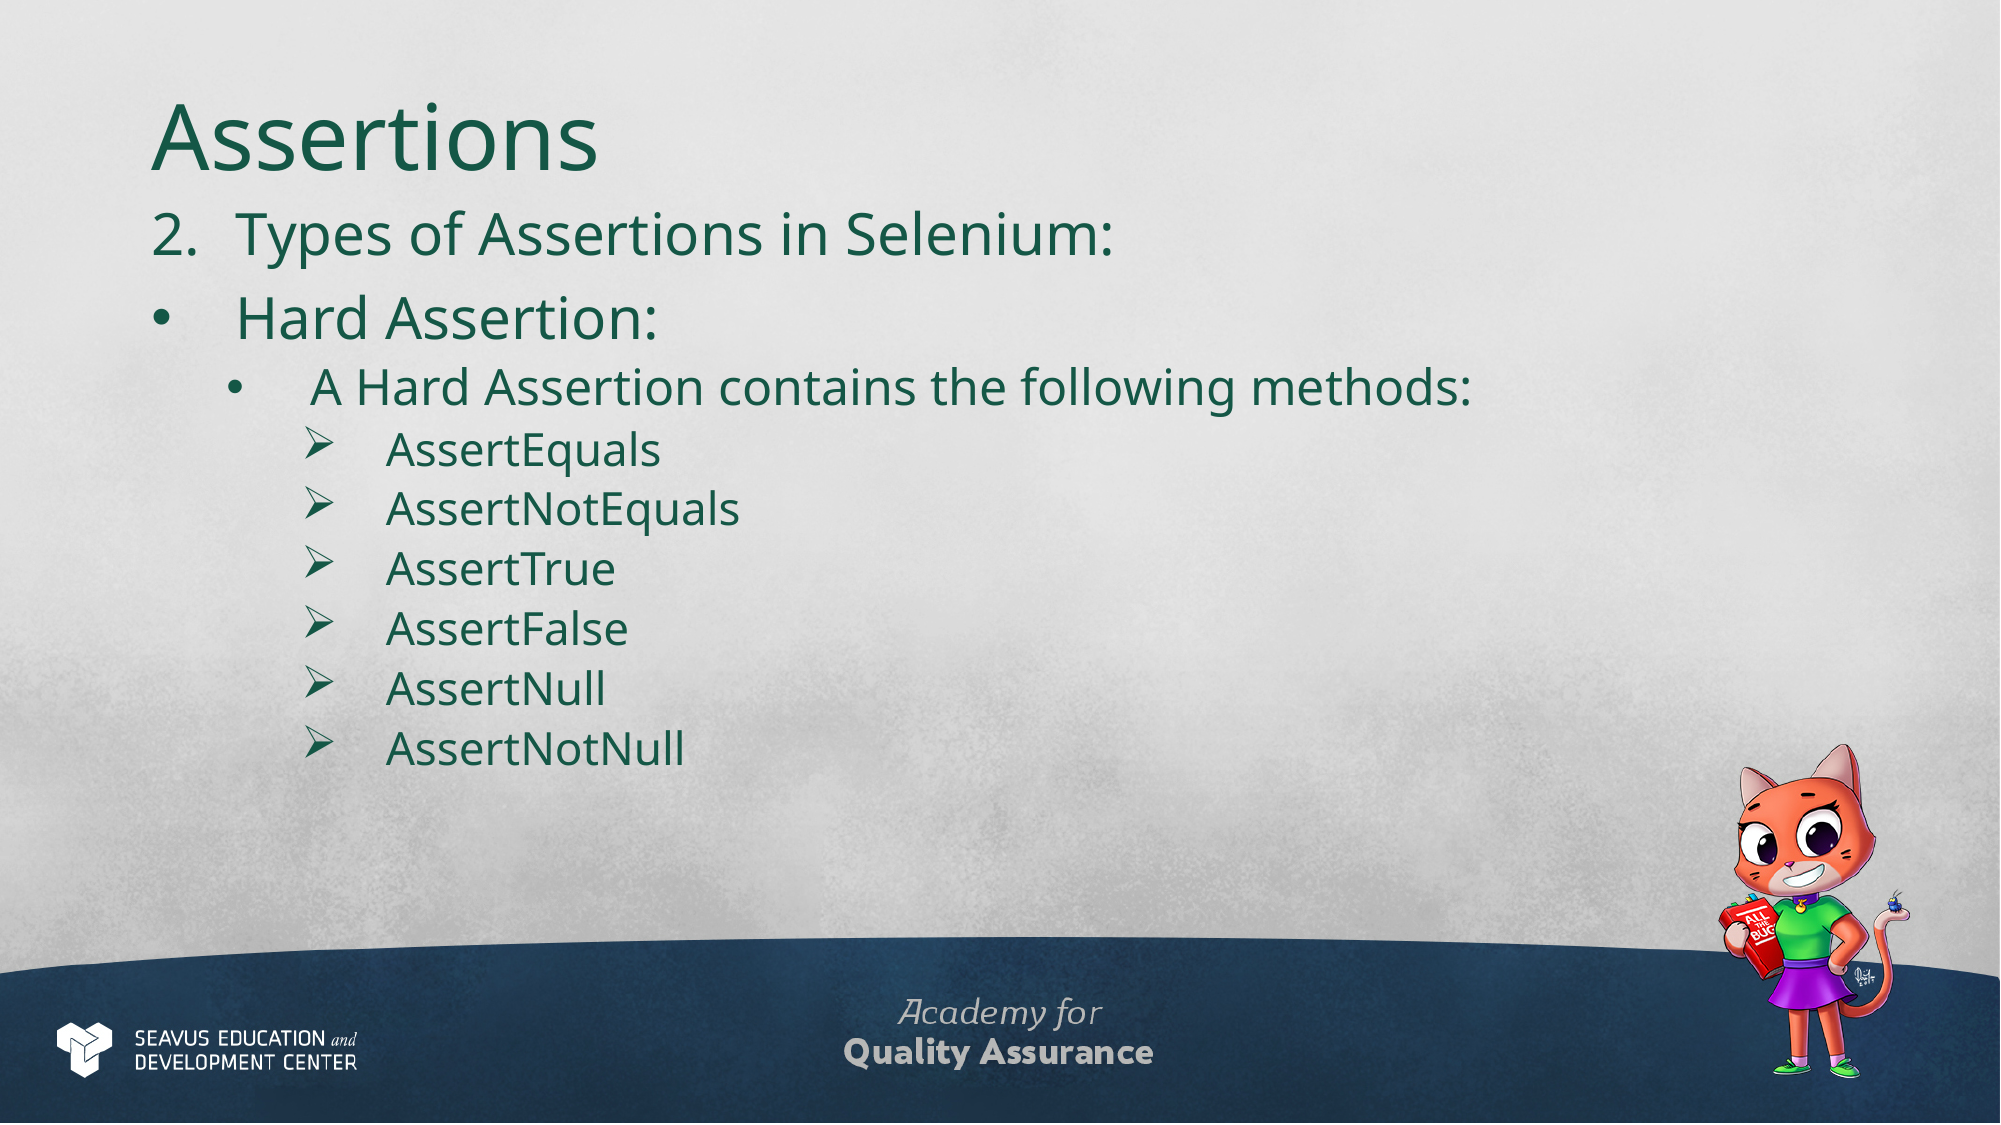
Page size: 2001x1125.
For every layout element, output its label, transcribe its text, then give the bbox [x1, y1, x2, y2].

title Assertions [136, 54, 1862, 197]
list Types of Assertions in Selenium: Hard Assertion: A Hard Assertion contains the following methods: AssertEquals AssertNotEquals AssertTrue AssertFalse AssertNull AssertNotNull [136, 197, 1862, 947]
picture [0, 0, 2001, 1125]
